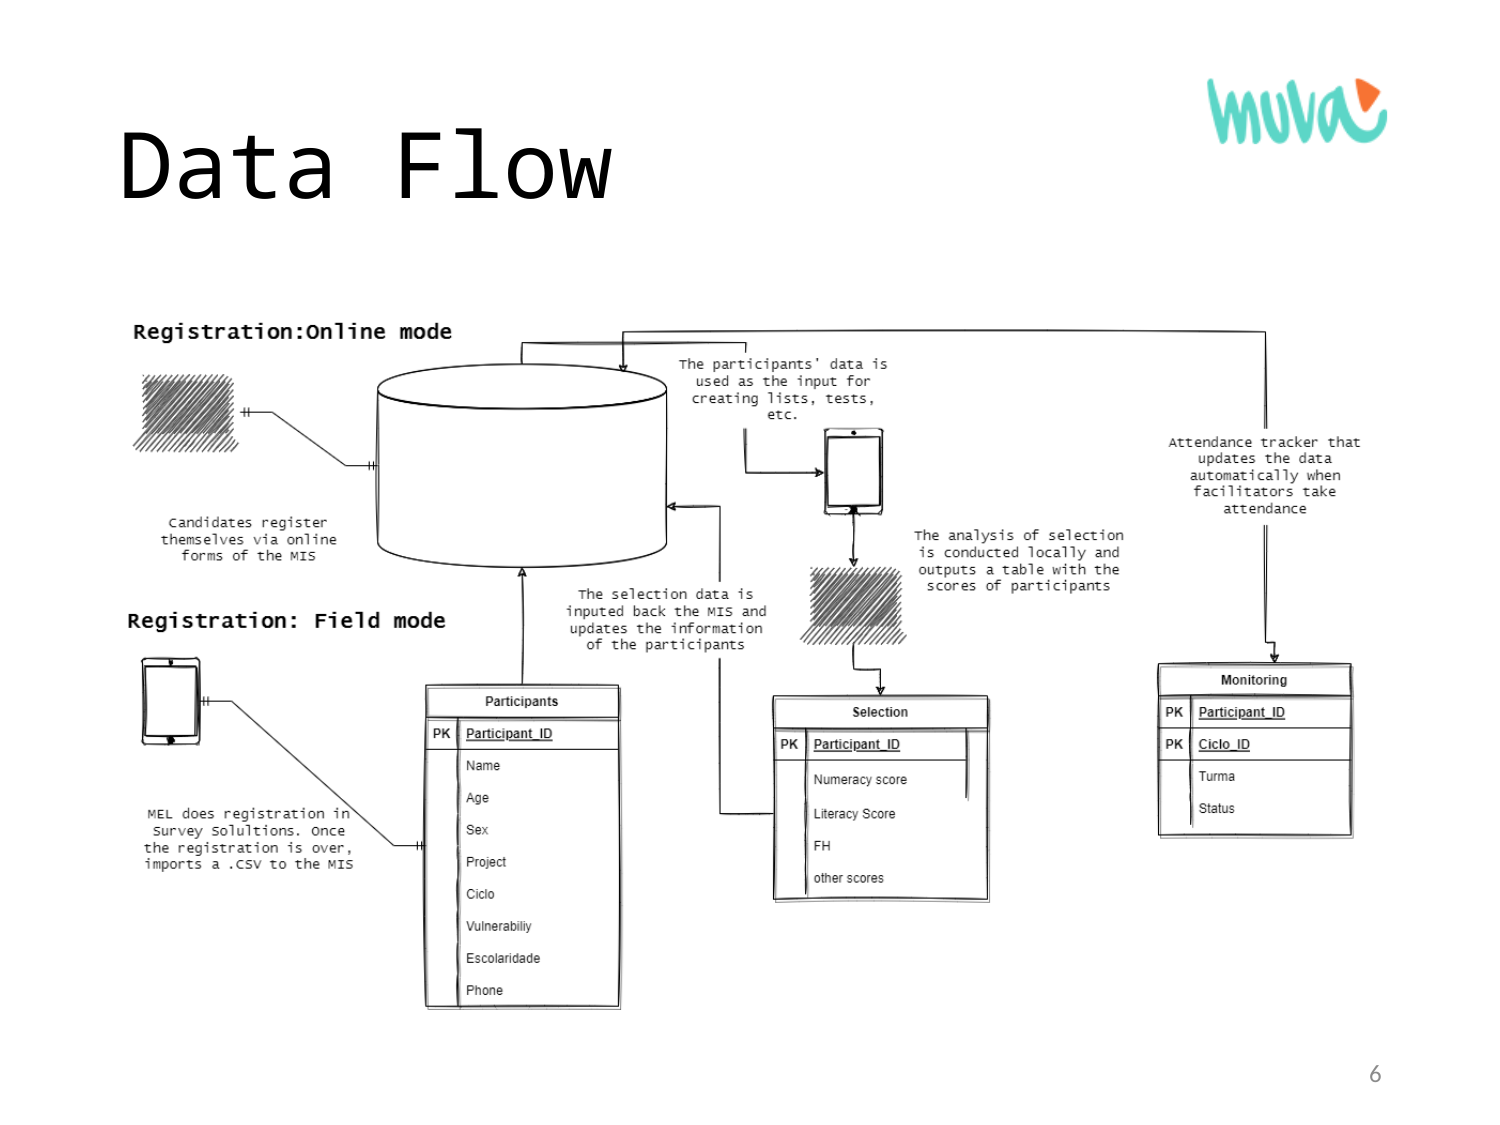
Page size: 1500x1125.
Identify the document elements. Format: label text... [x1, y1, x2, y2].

title Data Flow [103, 59, 1397, 278]
picture [127, 310, 1373, 1010]
slide_number 6 [1059, 1042, 1397, 1103]
